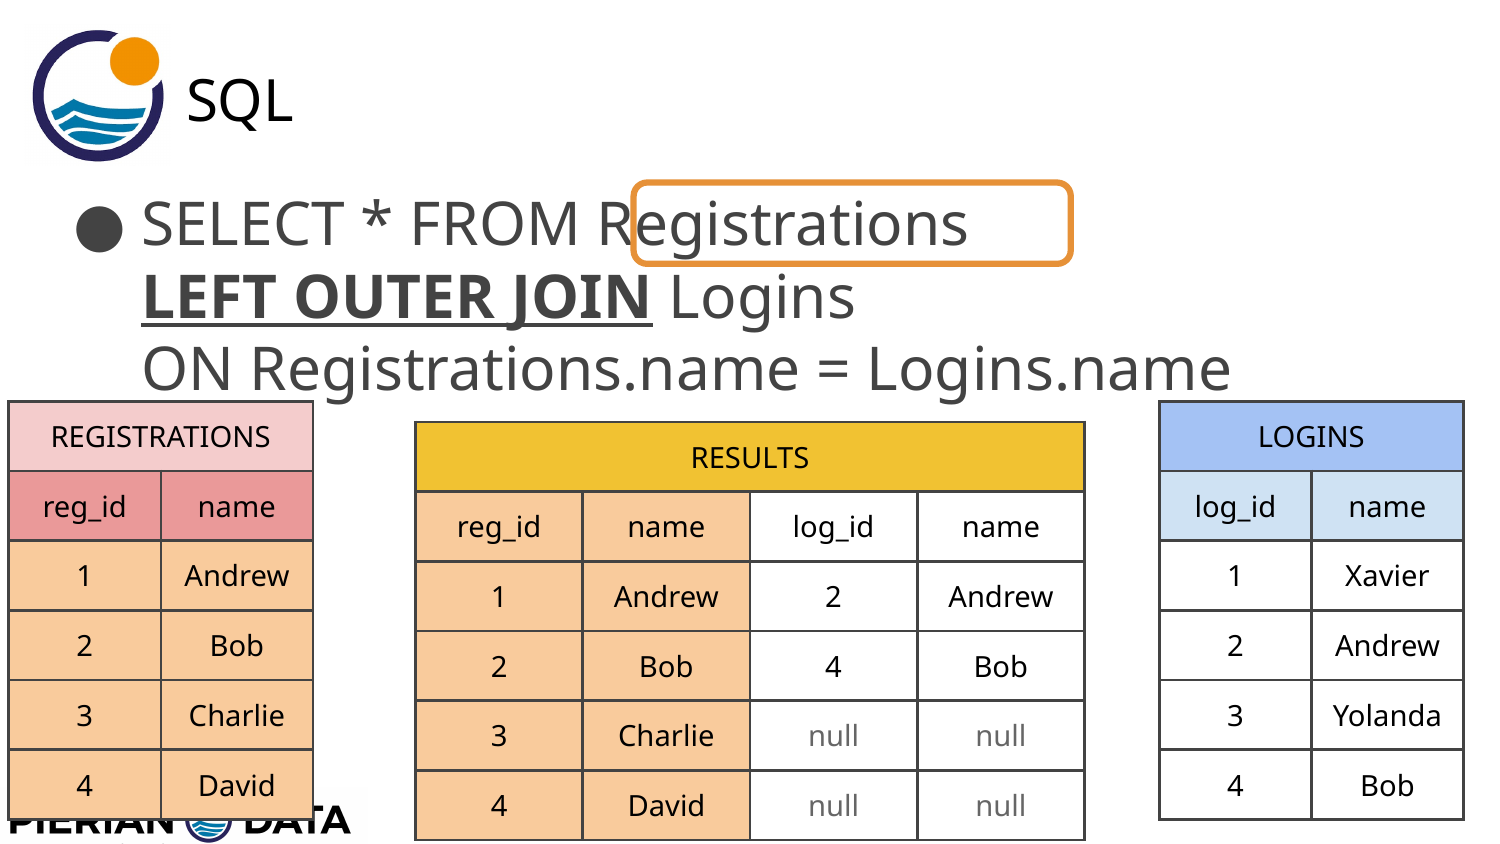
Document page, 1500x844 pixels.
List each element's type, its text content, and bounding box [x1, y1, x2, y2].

table_cell Yolanda [1313, 681, 1462, 748]
table_cell 1 [1161, 542, 1310, 609]
table_cell reg_id [417, 493, 581, 560]
table_cell name [584, 493, 749, 560]
picture [0, 787, 368, 844]
table_cell log_id [751, 493, 916, 560]
table_header RESULTS [417, 423, 1083, 490]
table_cell null [751, 772, 916, 839]
table_cell 3 [10, 681, 160, 748]
table_cell 2 [10, 612, 160, 679]
table_cell 2 [1161, 612, 1310, 679]
table_cell Xavier [1313, 542, 1462, 609]
table_header LOGINS [1161, 403, 1462, 470]
table_cell Bob [919, 632, 1083, 699]
table_cell Bob [1313, 751, 1462, 818]
table_cell name [162, 472, 312, 539]
table_cell Bob [162, 612, 312, 679]
table_cell null [751, 702, 916, 769]
table_header REGISTRATIONS [10, 403, 312, 470]
list SELECT * FROM Registrations LEFT OUTER JOIN Logins ON Registrations.name = Logins.name [51, 170, 1476, 731]
table_cell null [919, 772, 1083, 839]
table_cell Andrew [162, 542, 312, 609]
table_cell 1 [417, 563, 581, 630]
table_cell 4 [1161, 751, 1310, 818]
table_cell name [1313, 472, 1462, 539]
table_cell David [162, 751, 312, 785]
table_cell 4 [10, 751, 160, 785]
table_cell Andrew [1313, 612, 1462, 679]
table_cell reg_id [10, 472, 160, 539]
table_cell 1 [10, 542, 160, 609]
table_cell David [584, 772, 749, 839]
text_box [633, 182, 1071, 264]
table_cell Charlie [584, 702, 749, 769]
table_cell name [919, 493, 1083, 560]
table_cell 4 [417, 772, 581, 839]
table_cell Bob [584, 632, 749, 699]
table_cell 4 [751, 632, 916, 699]
table_cell log_id [1161, 472, 1310, 539]
table_cell Charlie [162, 681, 312, 748]
table_cell Andrew [584, 563, 749, 630]
table_cell Andrew [919, 563, 1083, 630]
table_cell 3 [1161, 681, 1310, 748]
title SQL [176, 48, 1449, 143]
table_cell null [919, 702, 1083, 769]
table_cell 3 [417, 702, 581, 769]
table_cell 2 [751, 563, 916, 630]
table_cell 2 [417, 632, 581, 699]
picture [24, 24, 172, 167]
